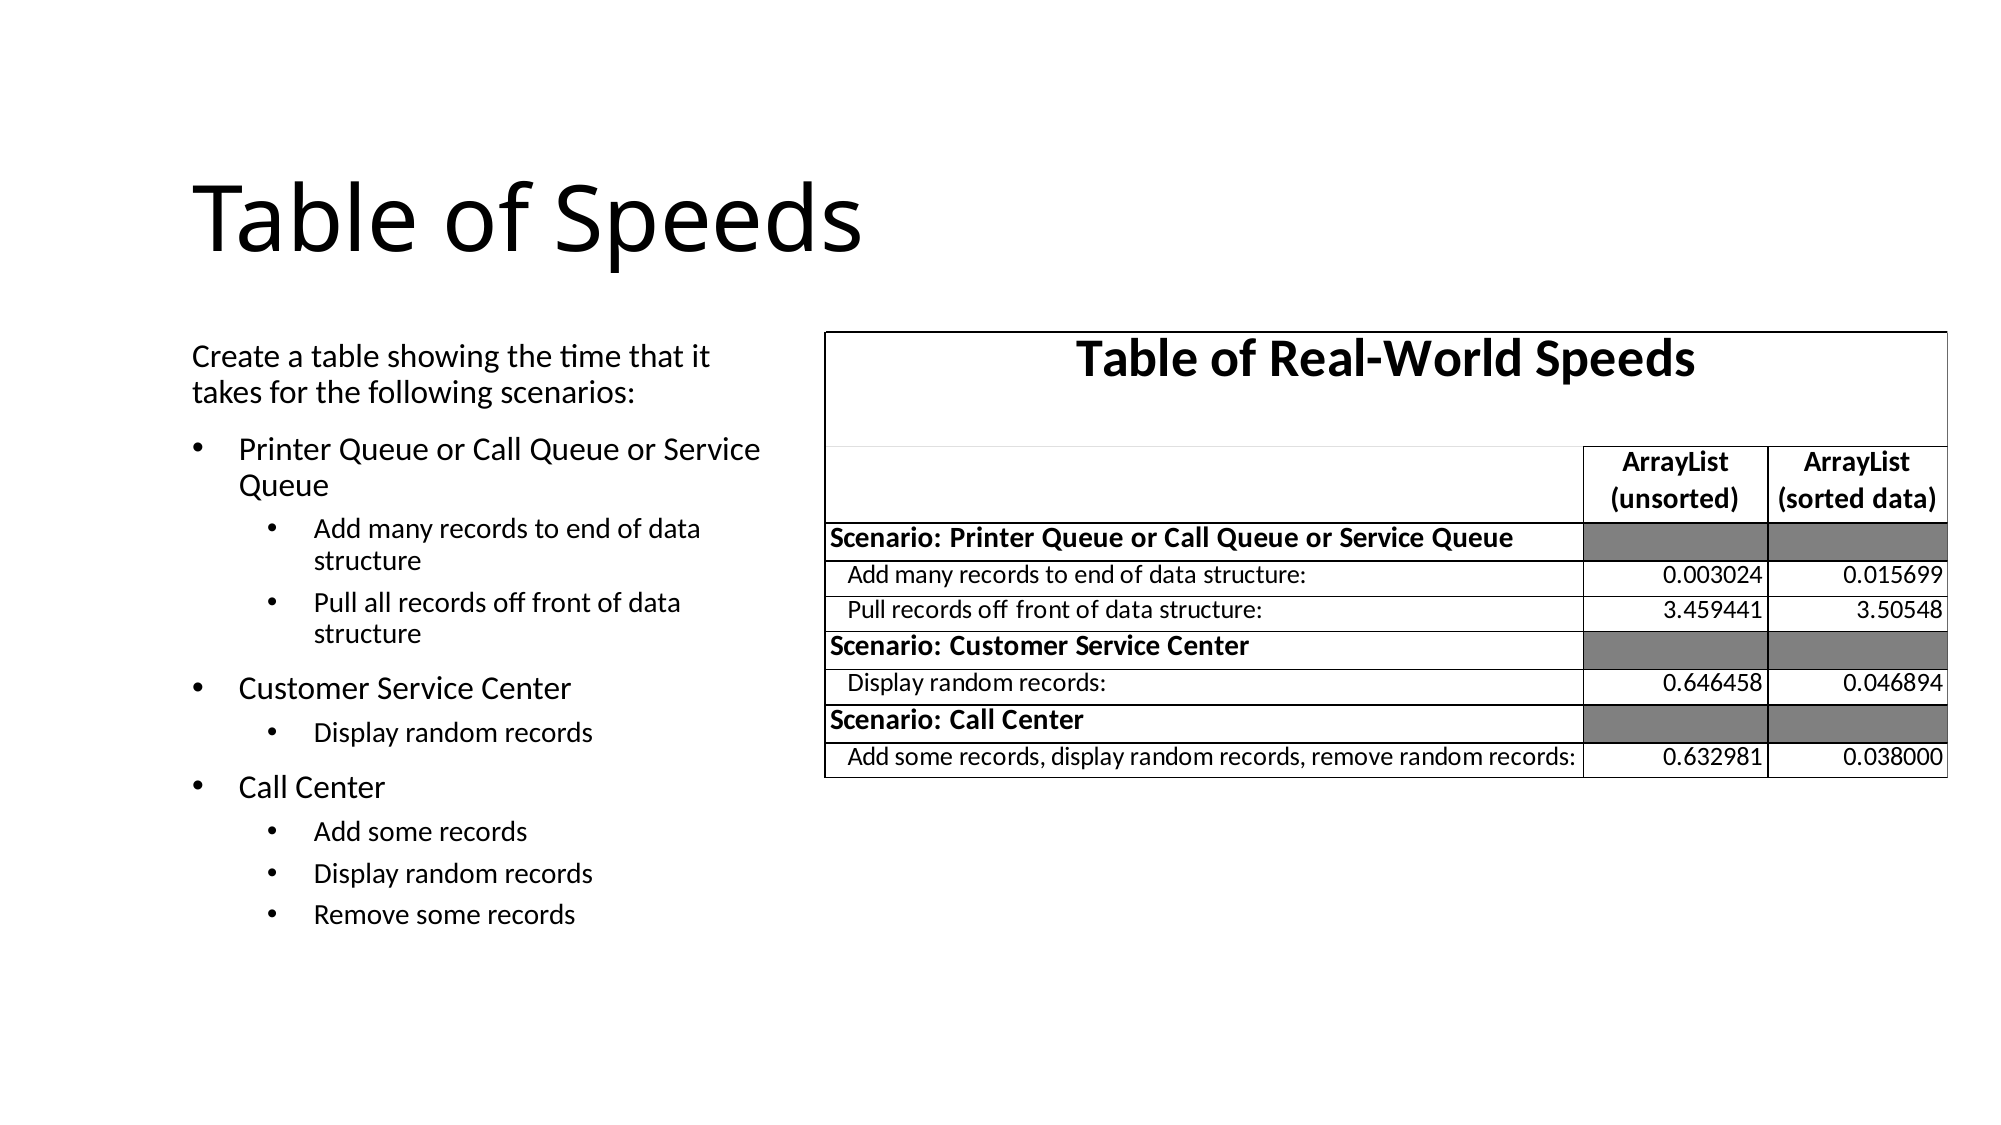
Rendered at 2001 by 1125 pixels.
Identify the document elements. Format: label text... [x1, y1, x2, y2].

list Create a table showing the time that it takes for the following scenarios: Printer Queue or Call Queue or Service Queue Add many records to end of data structure Pull all records off front of data structure Customer Service Center Display random records Call Center Add some records Display random records Remove some records [177, 331, 783, 1013]
title Table of Speeds [177, 154, 928, 279]
picture [824, 331, 1949, 779]
